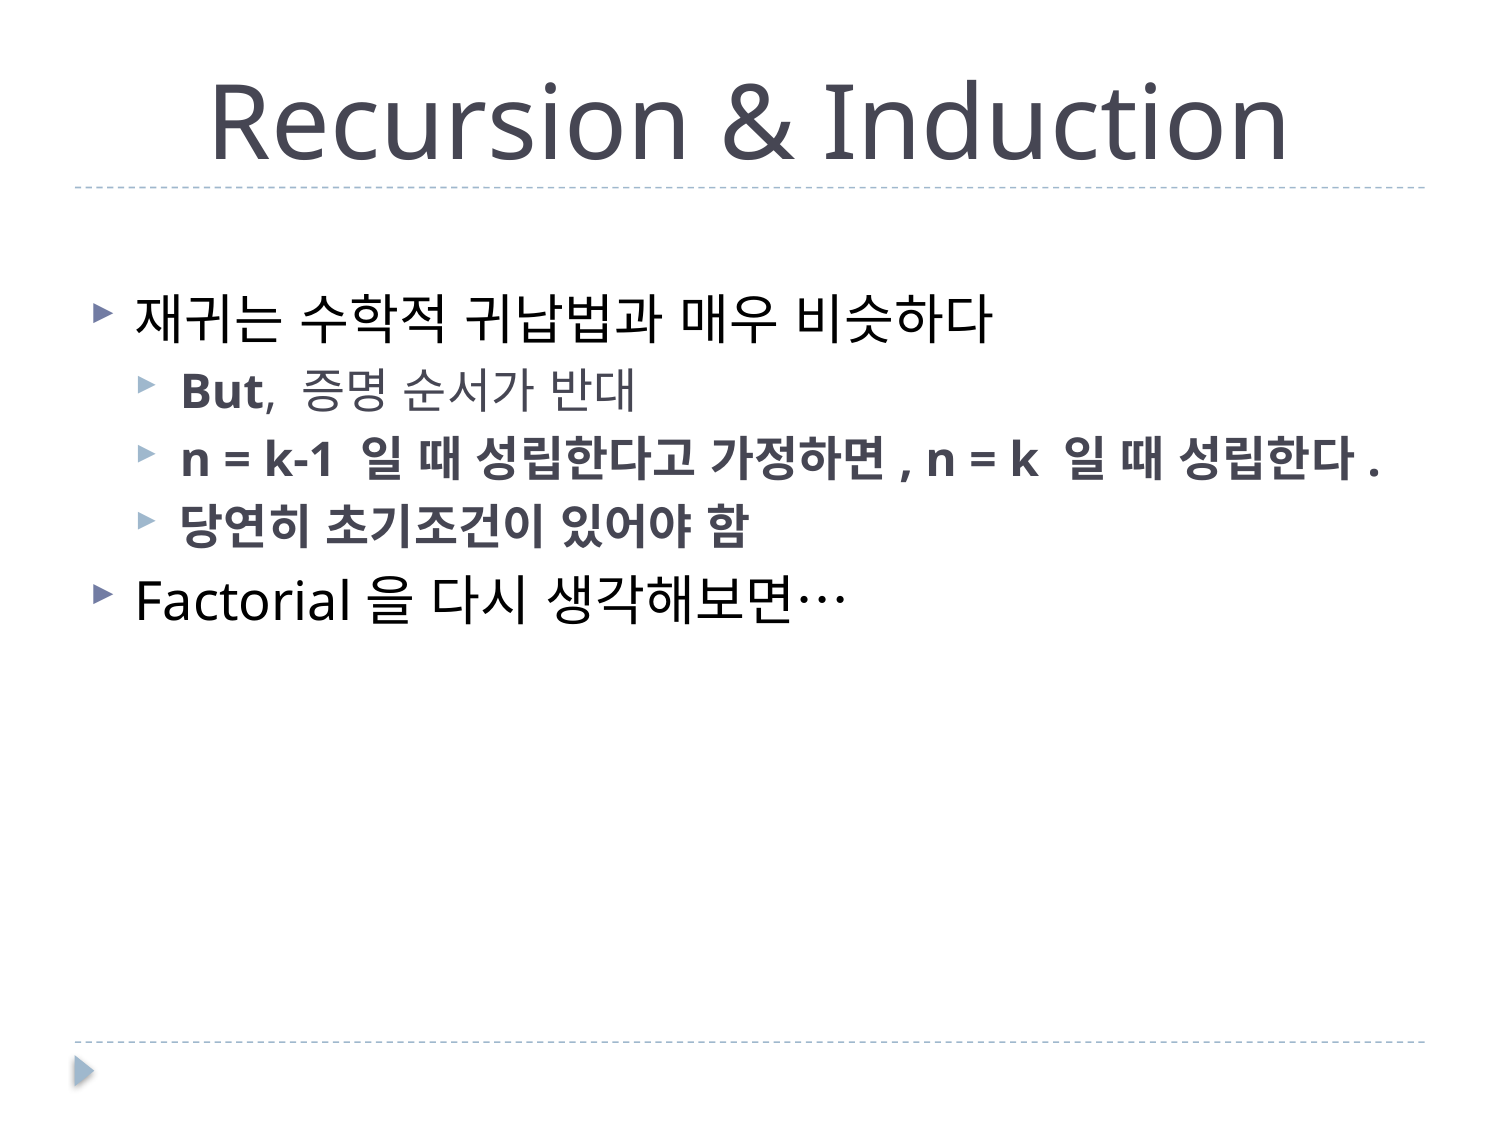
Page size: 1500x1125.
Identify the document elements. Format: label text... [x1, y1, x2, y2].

list 재귀는 수학적 귀납법과 매우 비슷하다 But, 증명 순서가 반대 n = k-1 일 때 성립한다고 가정하면, n = k 일 때 성립한다. 당연히 초기조건이 있어야 함 Factorial을 다시 생각해보면… [75, 200, 1425, 1010]
title Recursion & Induction [75, 24, 1425, 188]
